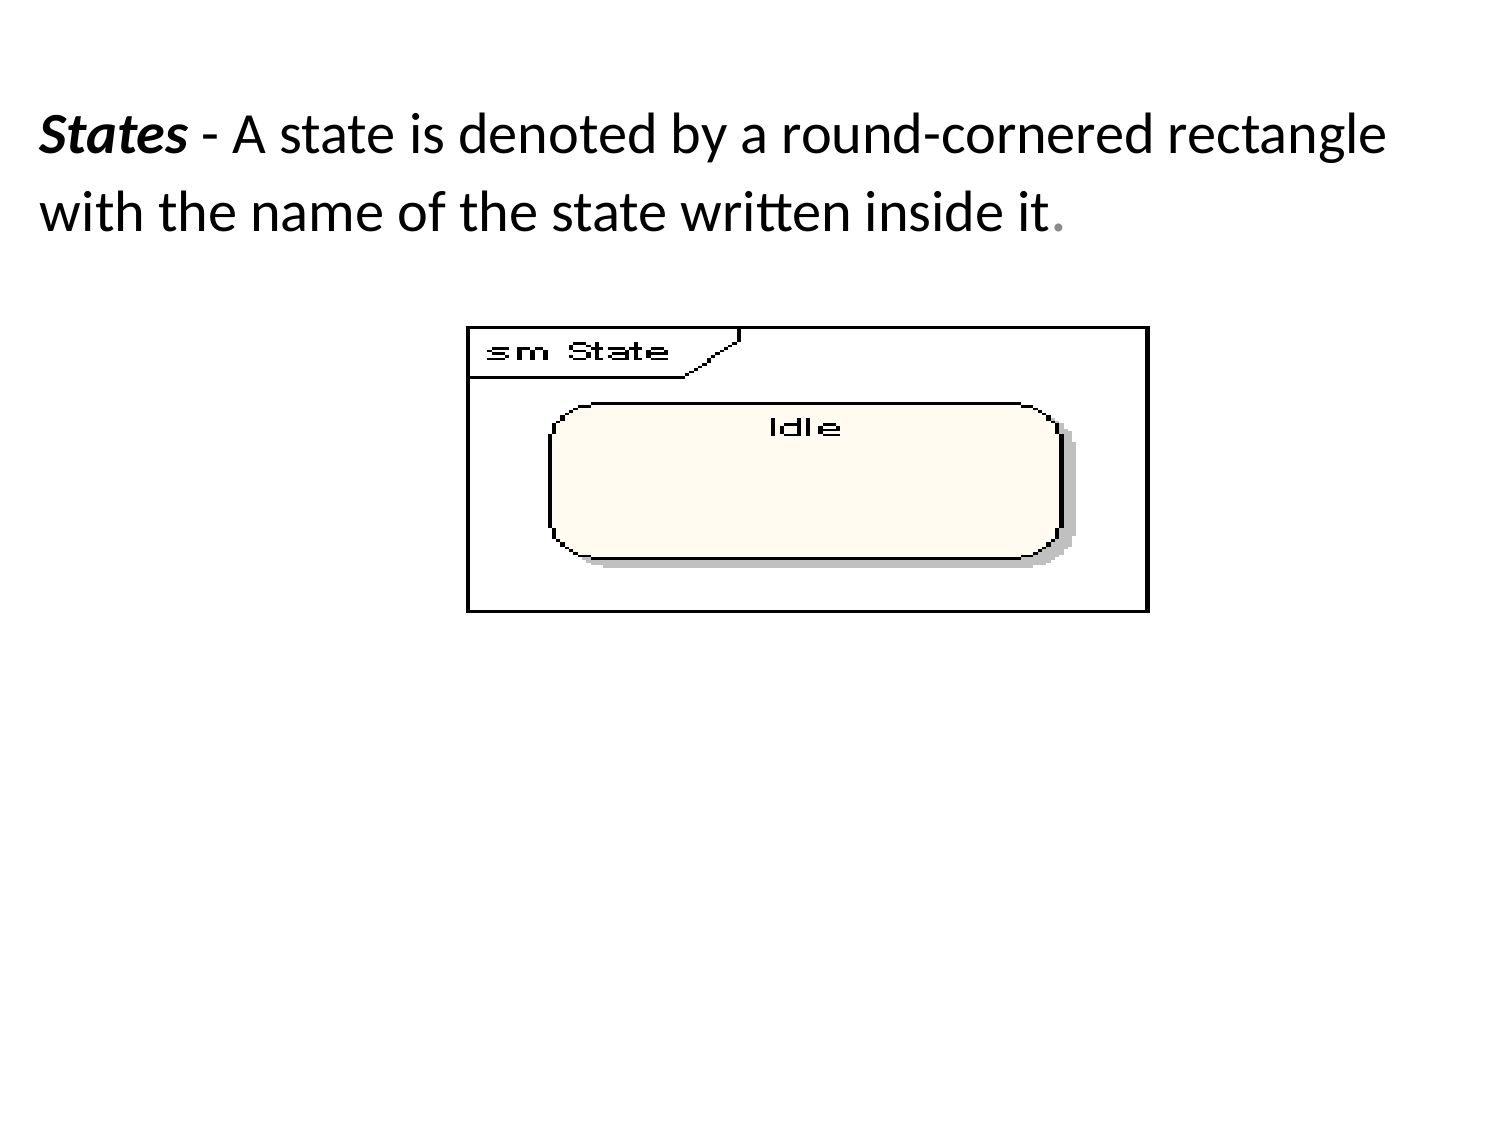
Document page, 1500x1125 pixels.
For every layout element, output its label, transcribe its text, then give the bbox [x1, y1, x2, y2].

picture [462, 324, 1151, 613]
subtitle States - A state is denoted by a round-cornered rectangle with the name of the state written inside it. [24, 87, 1426, 1026]
